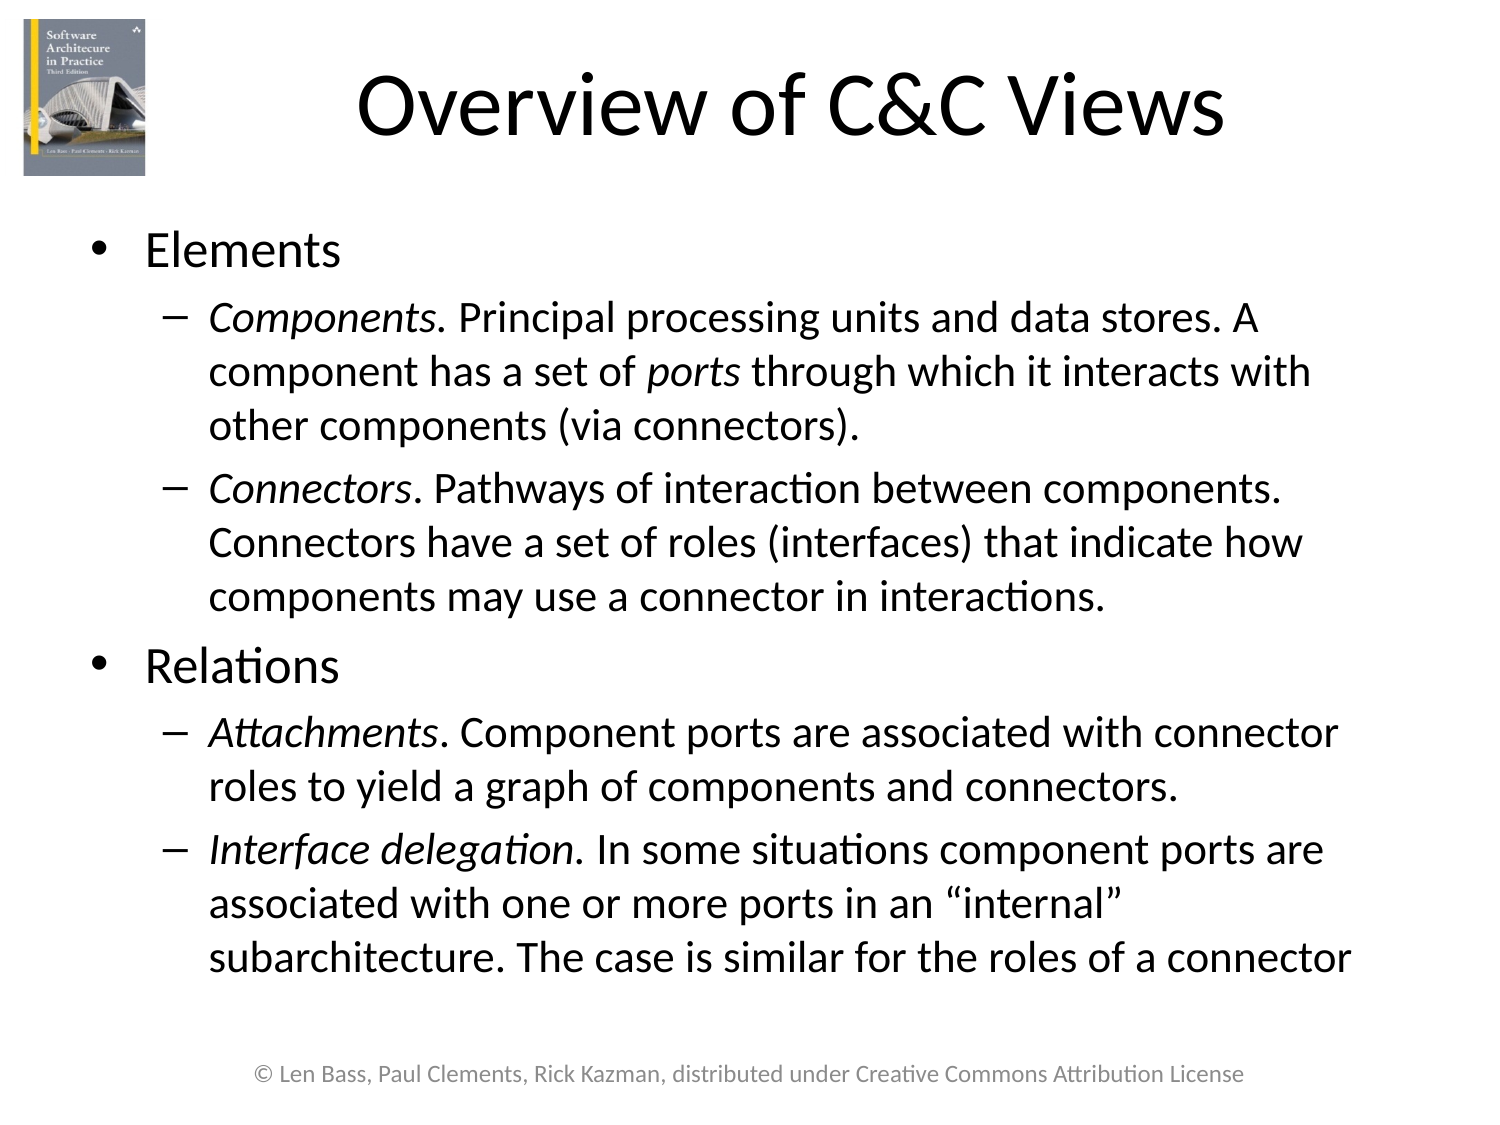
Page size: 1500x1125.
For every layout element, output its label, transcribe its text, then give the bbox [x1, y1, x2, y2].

list Elements Components. Principal processing units and data stores. A component has a set of ports through which it interacts with other components (via connectors). Connectors. Pathways of interaction between components. Connectors have a set of roles (interfaces) that indicate how components may use a connector in interactions. Relations Attachments. Component ports are associated with connector roles to yield a graph of components and connectors. Interface delegation. In some situations component ports are associated with one or more ports in an “internal” subarchitecture. The case is similar for the roles of a connector [75, 208, 1425, 1005]
footer © Len Bass, Paul Clements, Rick Kazman, distributed under Creative Commons Attribution License [230, 1042, 1270, 1103]
picture [5, 19, 163, 176]
title Overview of C&C Views [159, 45, 1425, 173]
